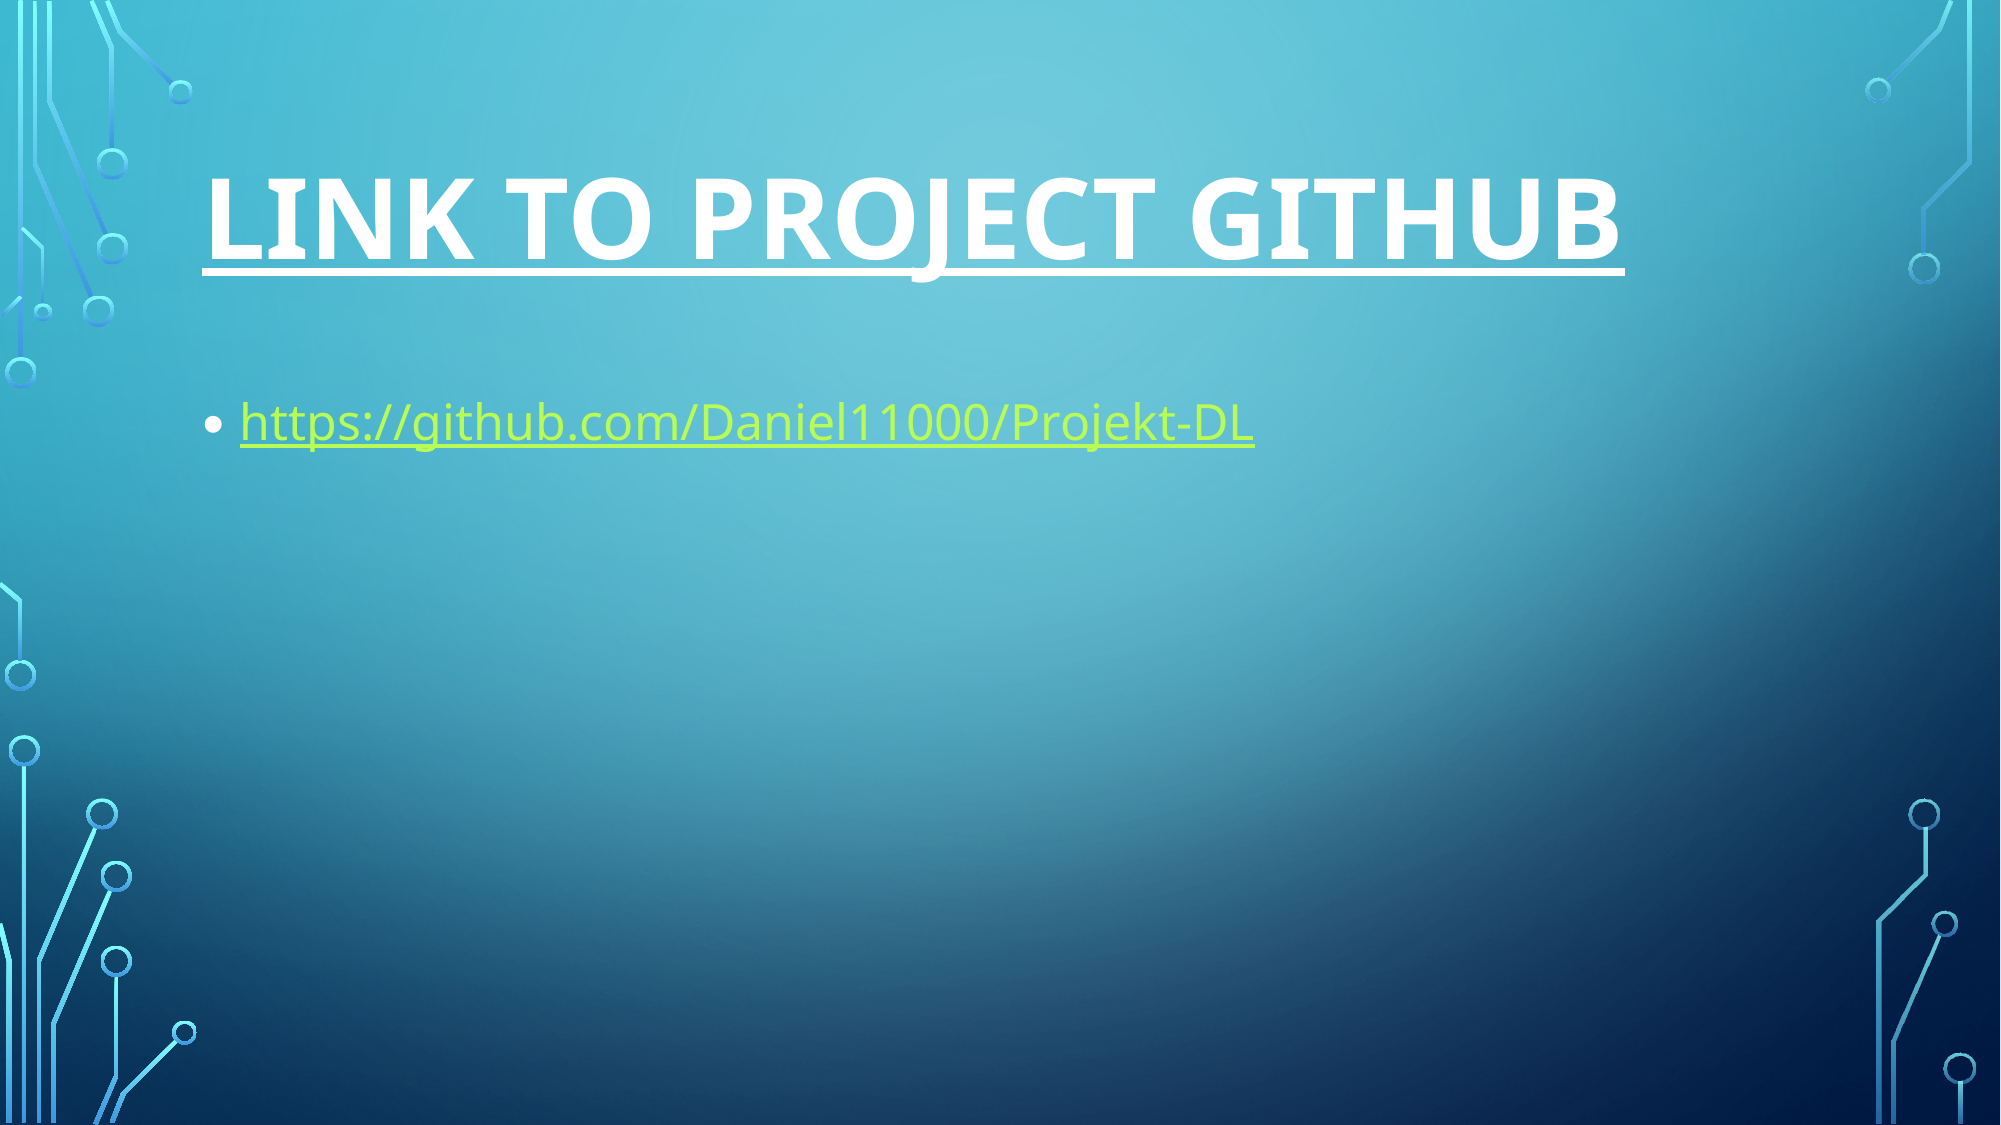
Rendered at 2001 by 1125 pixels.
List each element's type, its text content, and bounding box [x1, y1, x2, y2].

title Link to Project GitHub [187, 101, 1813, 344]
list https://github.com/Daniel11000/Projekt-DL [187, 369, 1813, 950]
